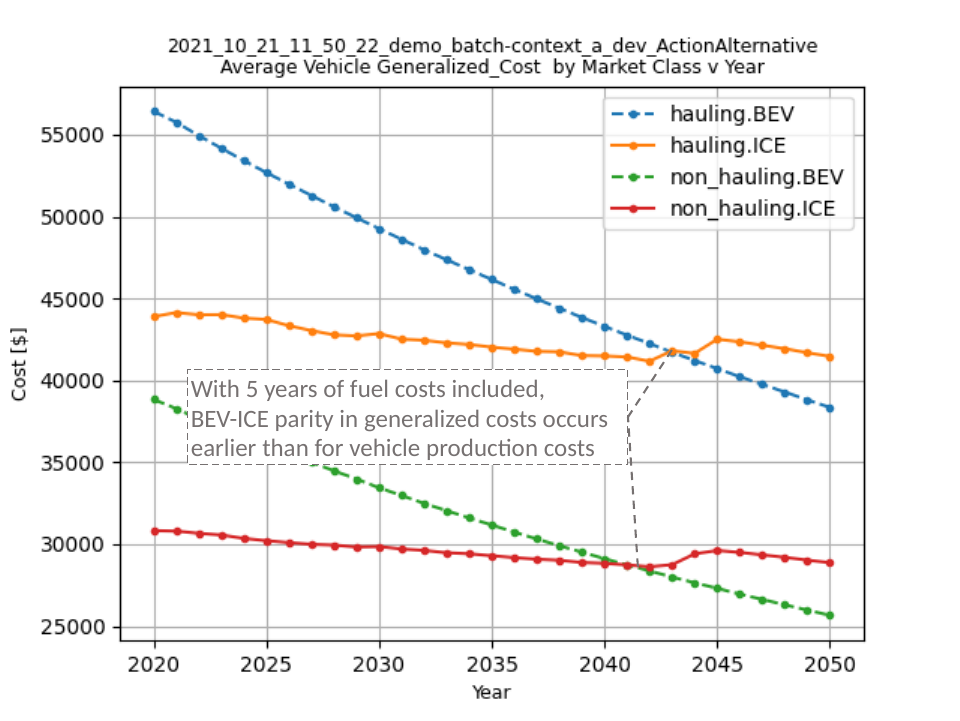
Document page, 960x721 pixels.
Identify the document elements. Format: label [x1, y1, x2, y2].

text_box [627, 418, 638, 567]
picture [0, 0, 960, 720]
text_box [627, 349, 672, 418]
